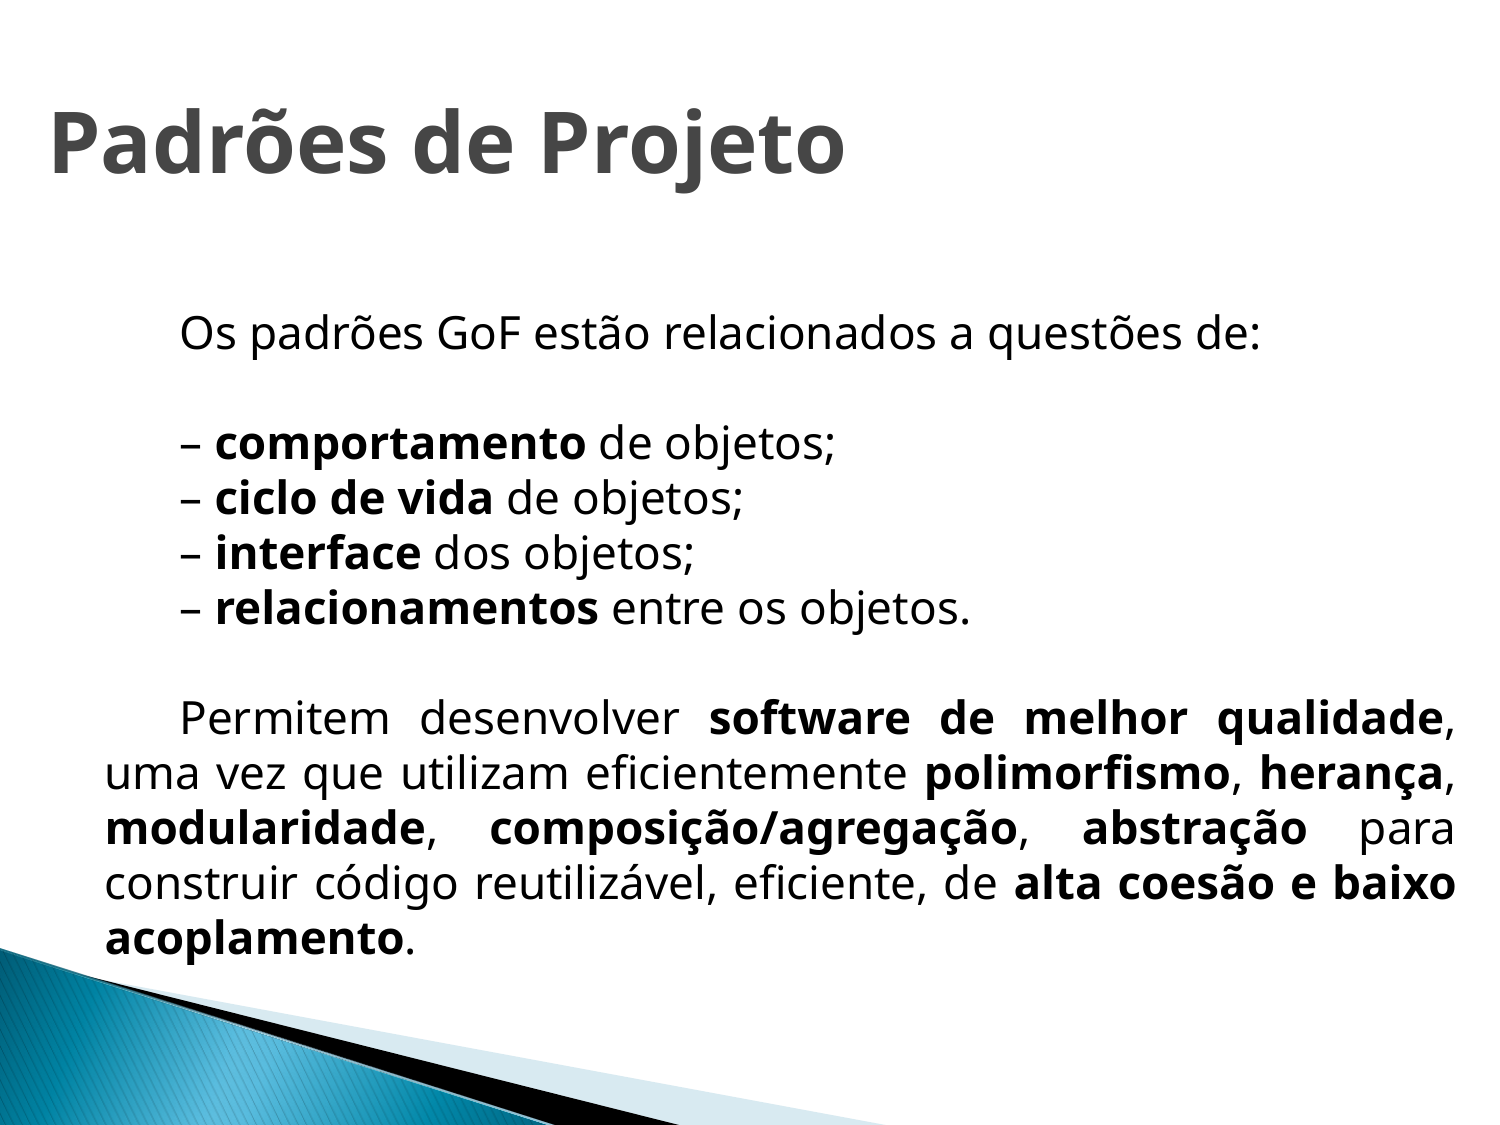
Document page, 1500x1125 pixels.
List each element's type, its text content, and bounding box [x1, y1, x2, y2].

title Padrões de Projeto [32, 43, 1426, 235]
text_box Os padrões GoF estão relacionados a questões de: – comportamento de objetos; – ciclo de vida de objetos; – interface dos objetos; – relacionamentos entre os objetos. Permitem desenvolver software de melhor qualidade, uma vez que utilizam eficientemente polimorfismo, herança, modularidade, composição/agregação, abstração para construir código reutilizável, eficiente, de alta coesão e baixo acoplamento. [89, 234, 1472, 951]
picture [0, 946, 559, 1125]
